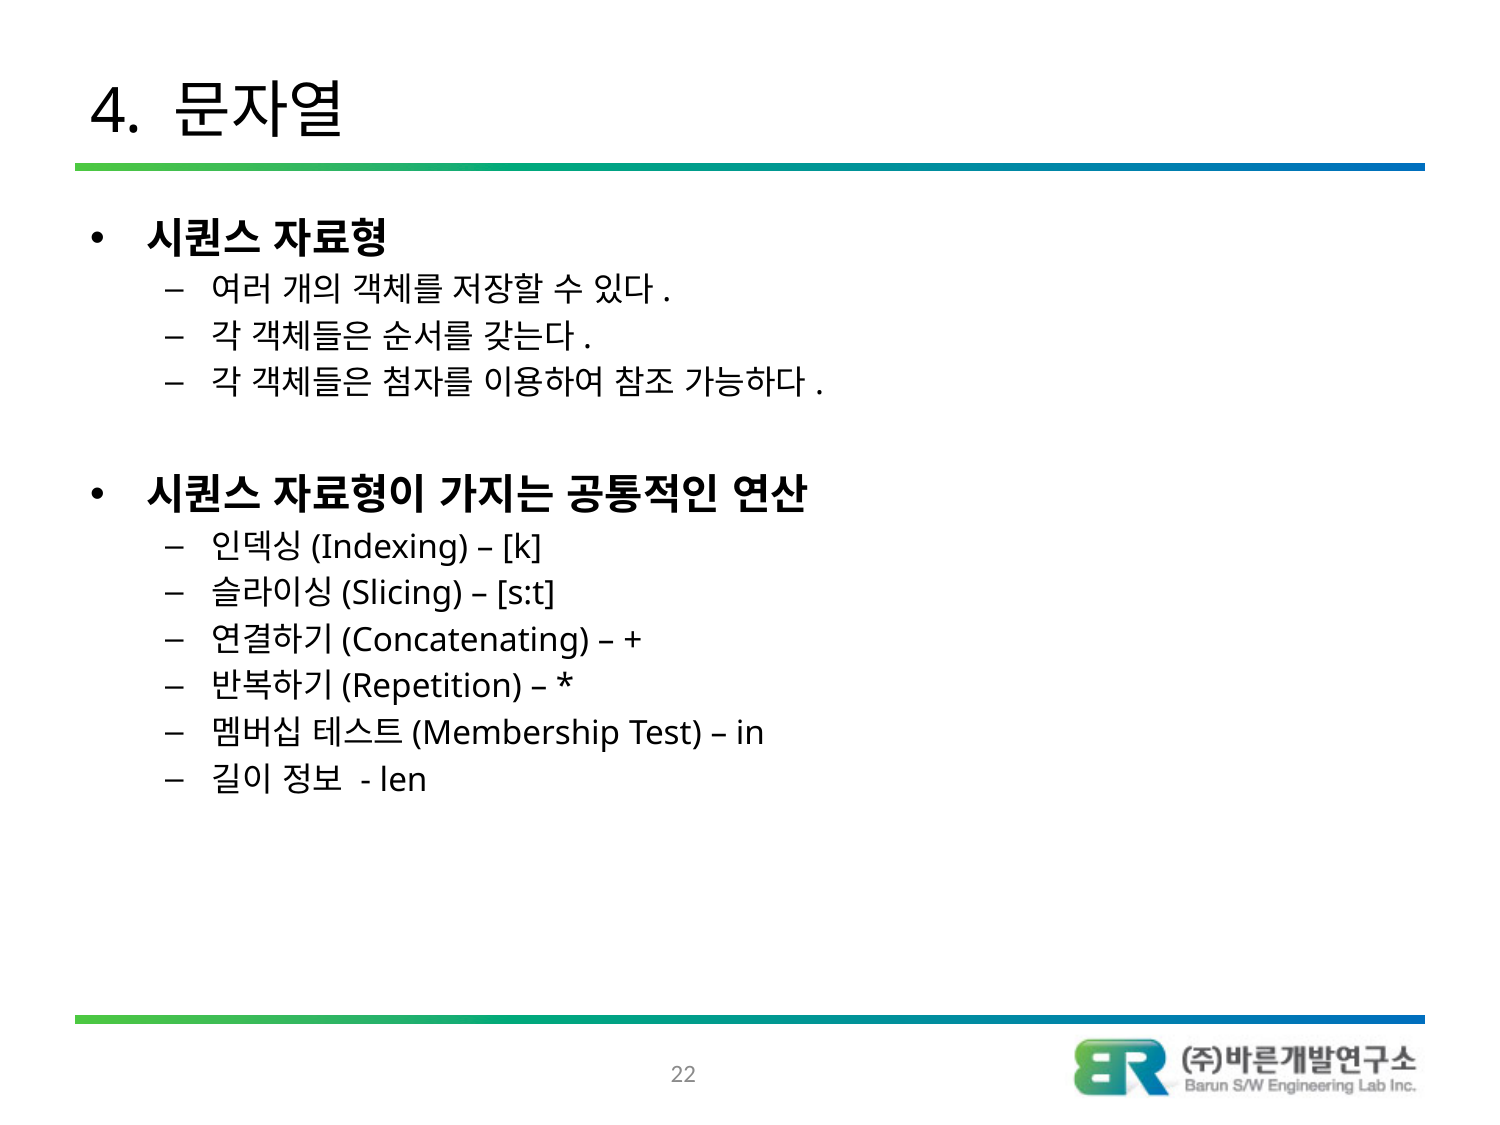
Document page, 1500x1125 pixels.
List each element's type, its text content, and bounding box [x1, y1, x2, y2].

title 4. 문자열 [75, 45, 1425, 171]
picture [1064, 1032, 1425, 1103]
list 시퀀스 자료형 여러 개의 객체를 저장할 수 있다. 각 객체들은 순서를 갖는다. 각 객체들은 첨자를 이용하여 참조 가능하다. 시퀀스 자료형이 가지는 공통적인 연산 인덱싱(Indexing) – [k] 슬라이싱(Slicing) – [s:t] 연결하기(Concatenating) – + 반복하기(Repetition) – * 멤버십 테스트(Membership Test) – in 길이 정보 - len [75, 204, 1425, 1005]
slide_number 22 [508, 1042, 859, 1103]
picture [75, 1015, 1040, 1024]
picture [1296, 1015, 1425, 1024]
